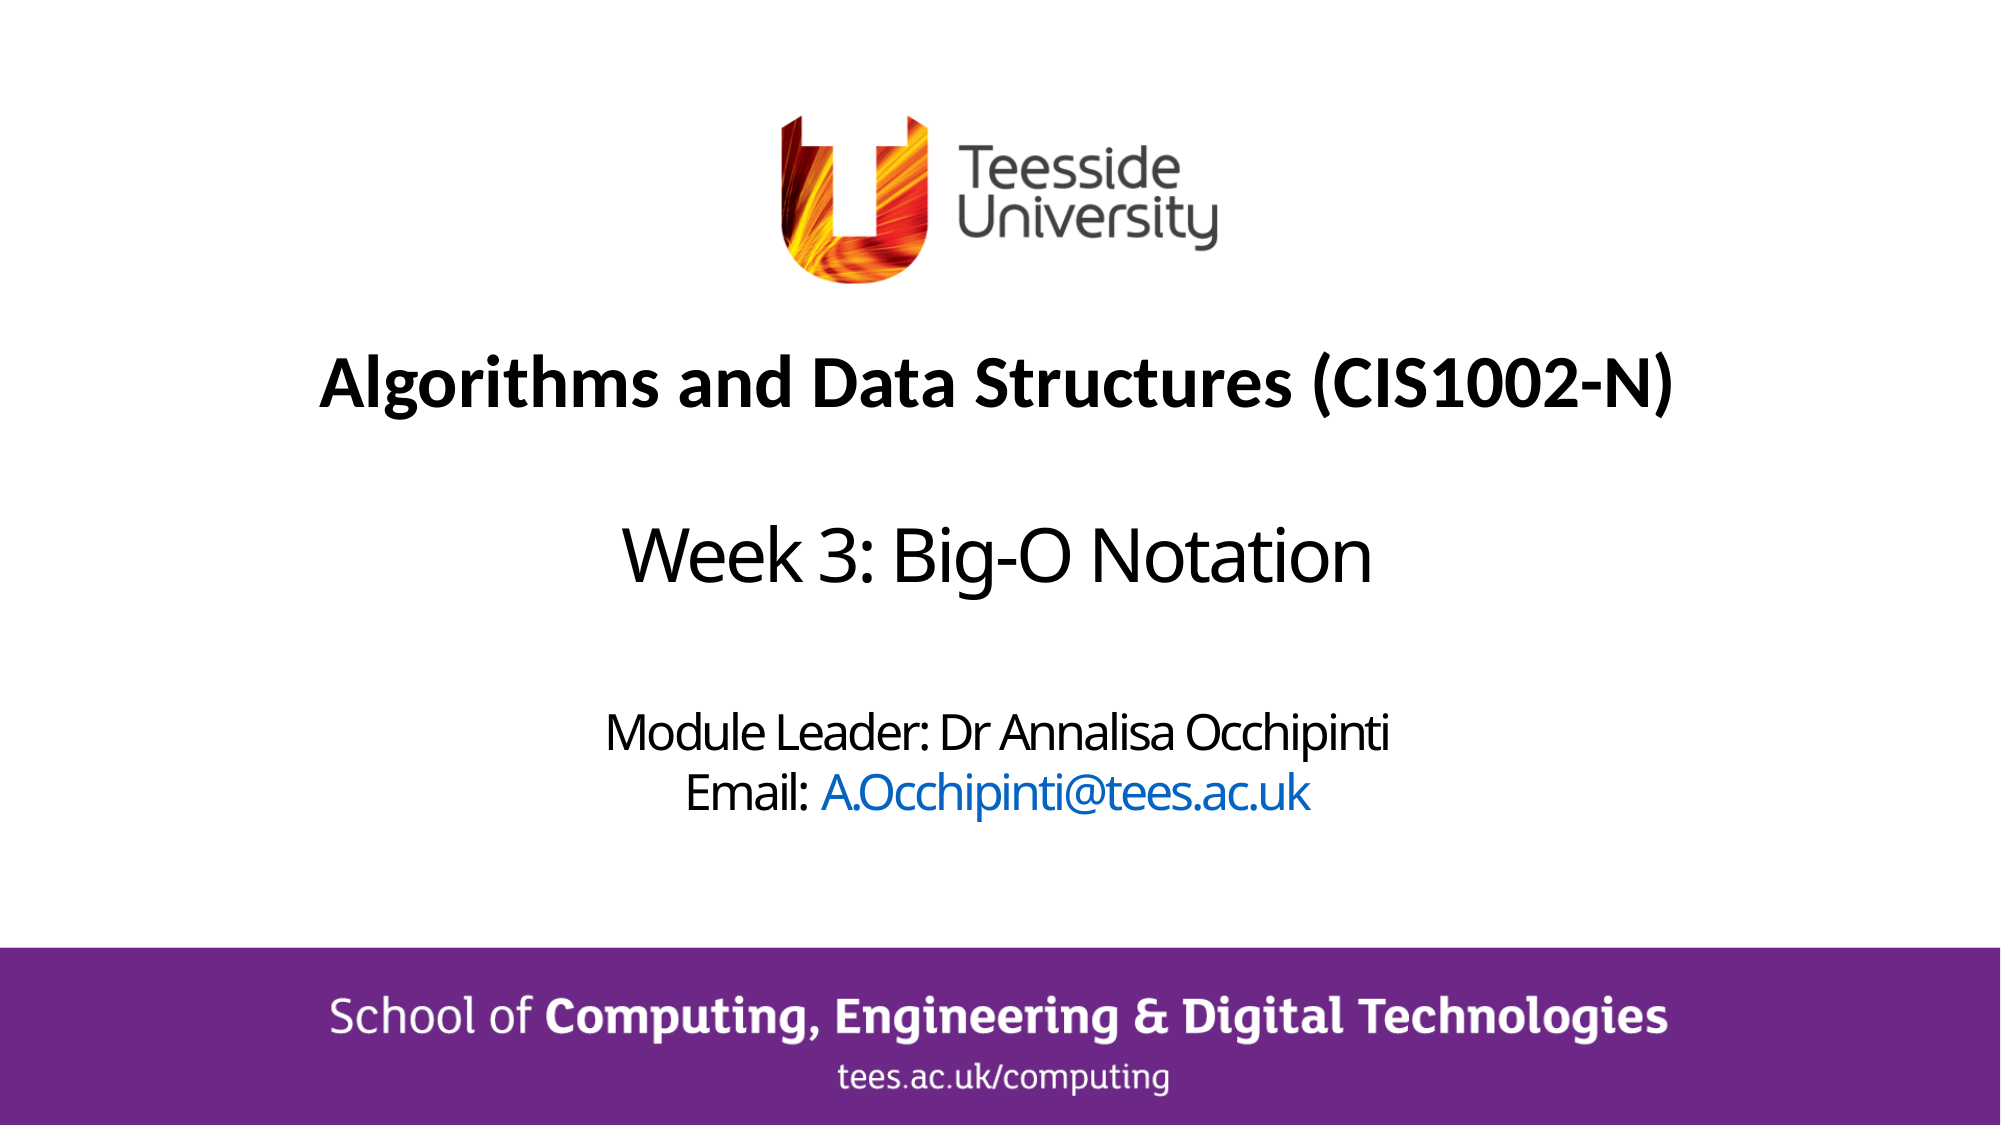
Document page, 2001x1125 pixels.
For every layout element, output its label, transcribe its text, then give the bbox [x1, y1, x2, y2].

text_box Week 3: Big-O Notation [62, 498, 1935, 660]
text_box Module Leader: Dr Annalisa Occhipinti Email: A.Occhipinti@tees.ac.uk [62, 700, 1935, 911]
text_box Algorithms and Data Structures (CIS1002-N) [62, 335, 1935, 498]
picture [0, 0, 2001, 1125]
